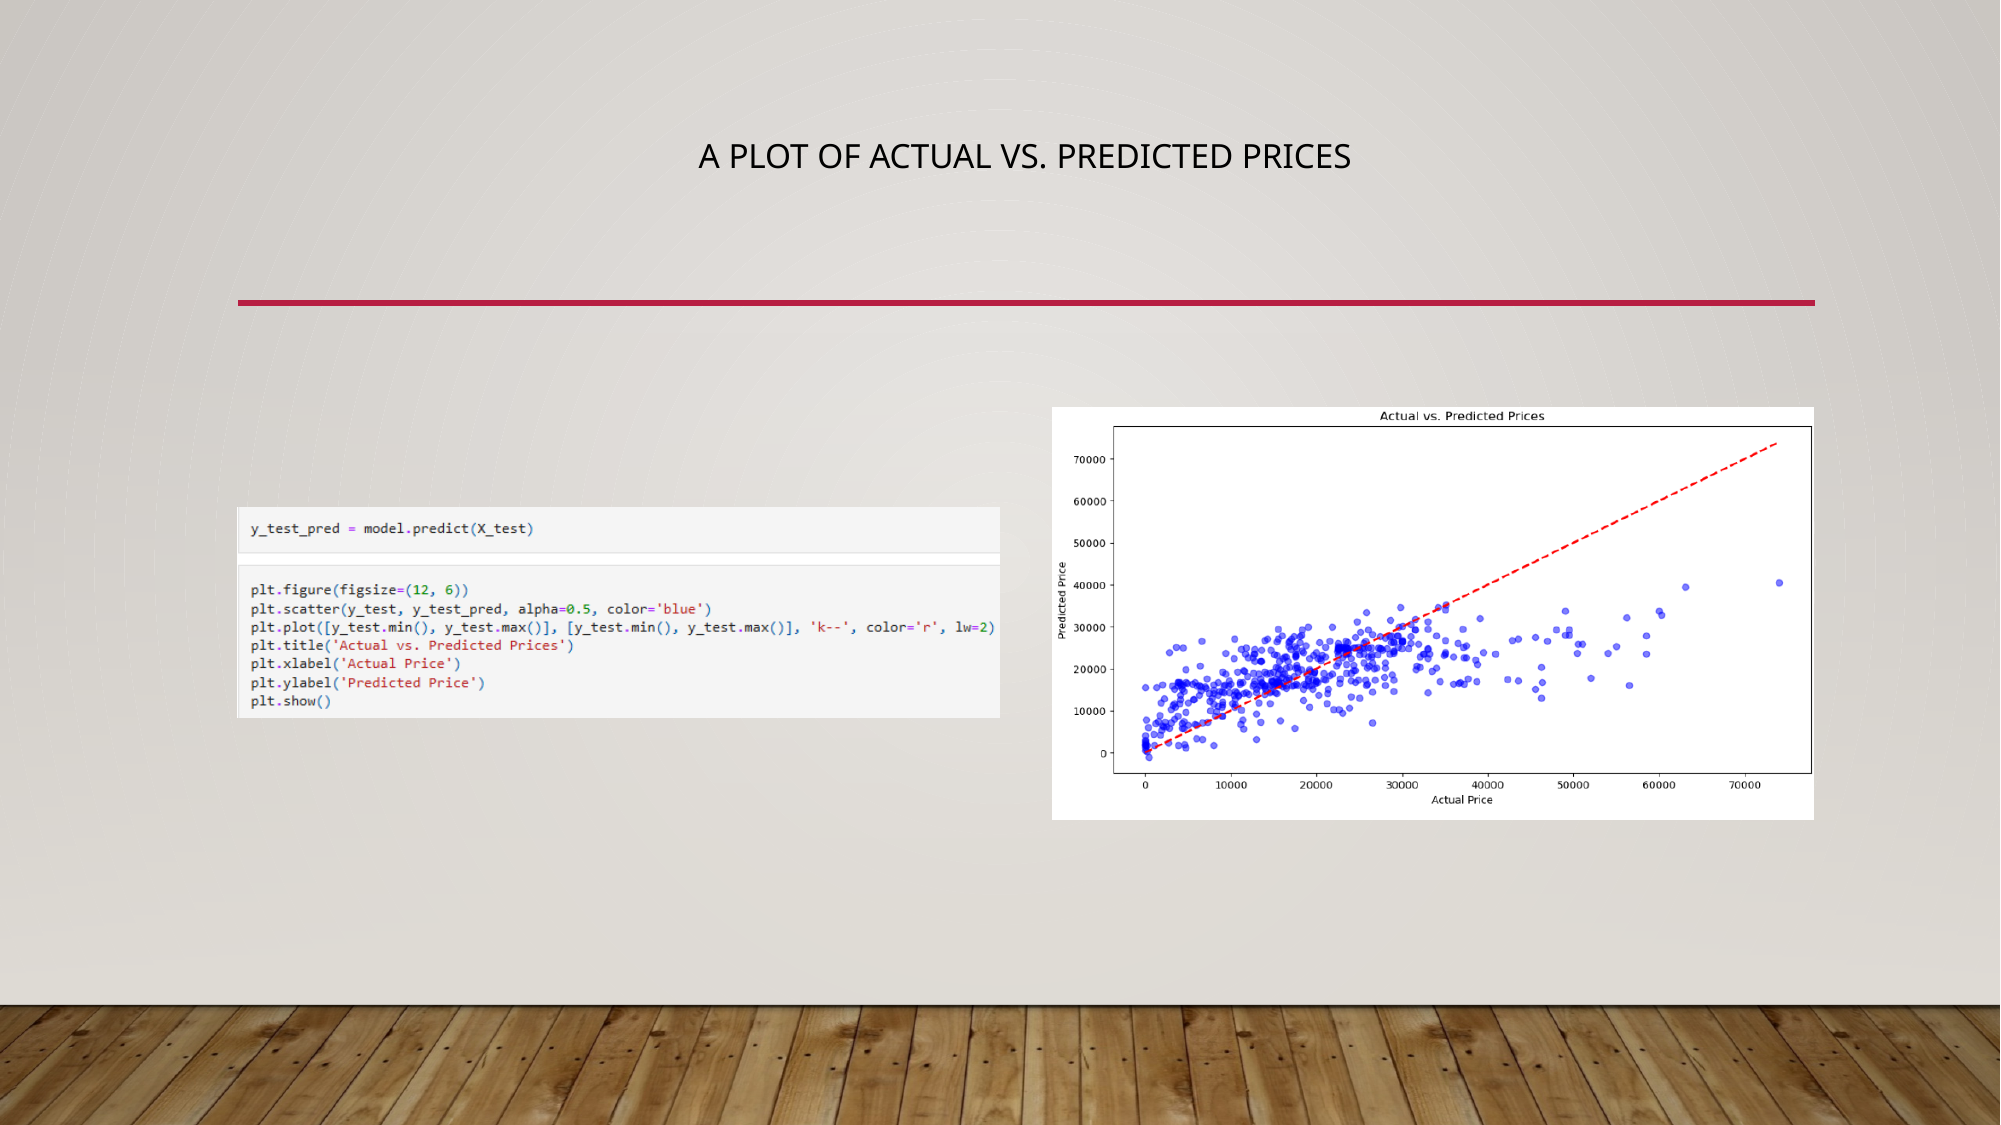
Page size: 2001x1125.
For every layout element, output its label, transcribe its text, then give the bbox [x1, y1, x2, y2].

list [1051, 406, 1815, 820]
title A plot of actual vs. predicted prices [237, 132, 1814, 306]
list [237, 507, 1000, 719]
picture [0, 1005, 2000, 1125]
